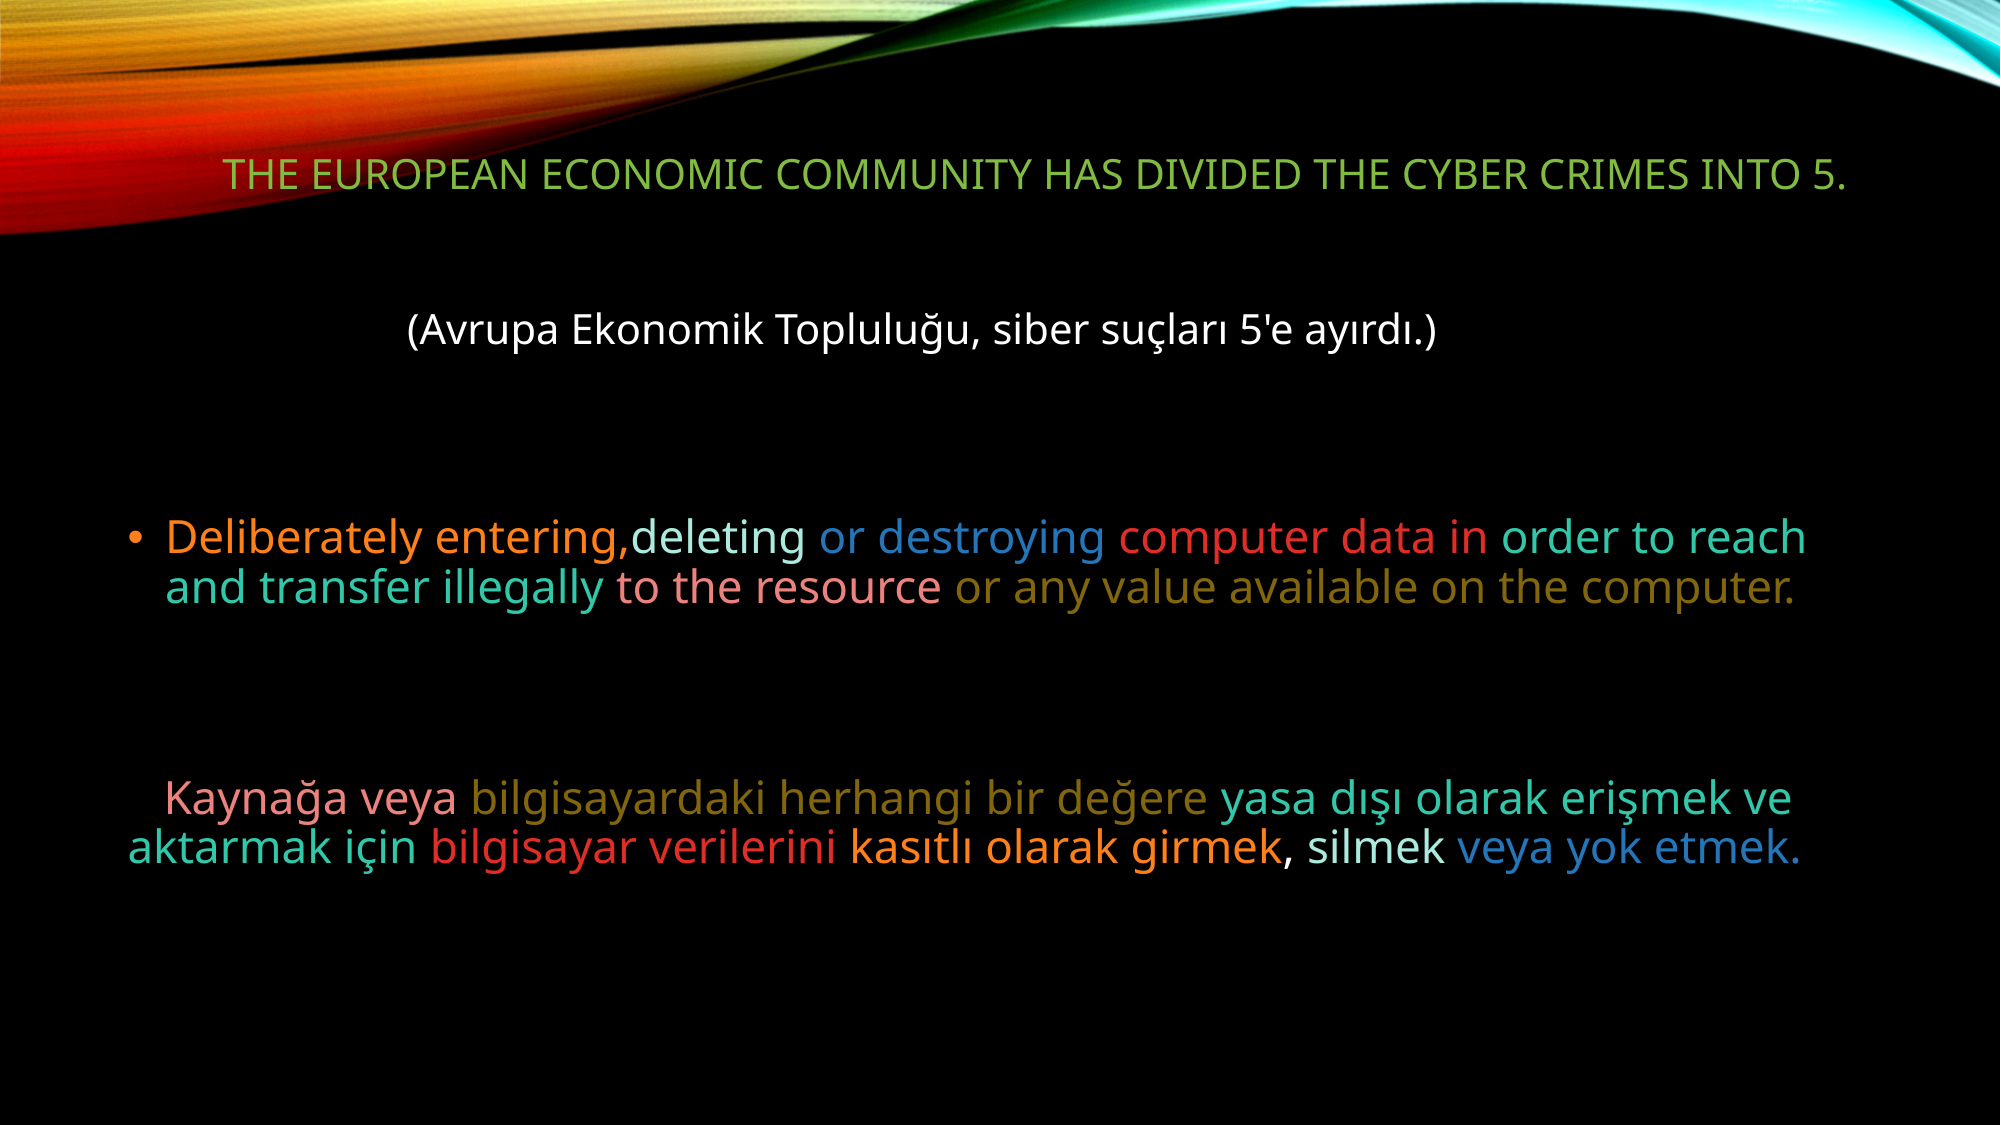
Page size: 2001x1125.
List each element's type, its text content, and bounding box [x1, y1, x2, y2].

picture [0, 0, 2000, 237]
list (Avrupa Ekonomik Topluluğu, siber suçları 5'e ayırdı.) Deliberately entering,deleting or destroying computer data in order to reach and transfer illegally to the resource or any value available on the computer. Kaynağa veya bilgisayardaki herhangi bir değere yasa dışı olarak erişmek ve aktarmak için bilgisayar verilerini kasıtlı olarak girmek, silmek veya yok etmek. [112, 300, 1888, 1043]
title The European Economic Community has divided the cyber crimes into 5. [112, 70, 1958, 283]
